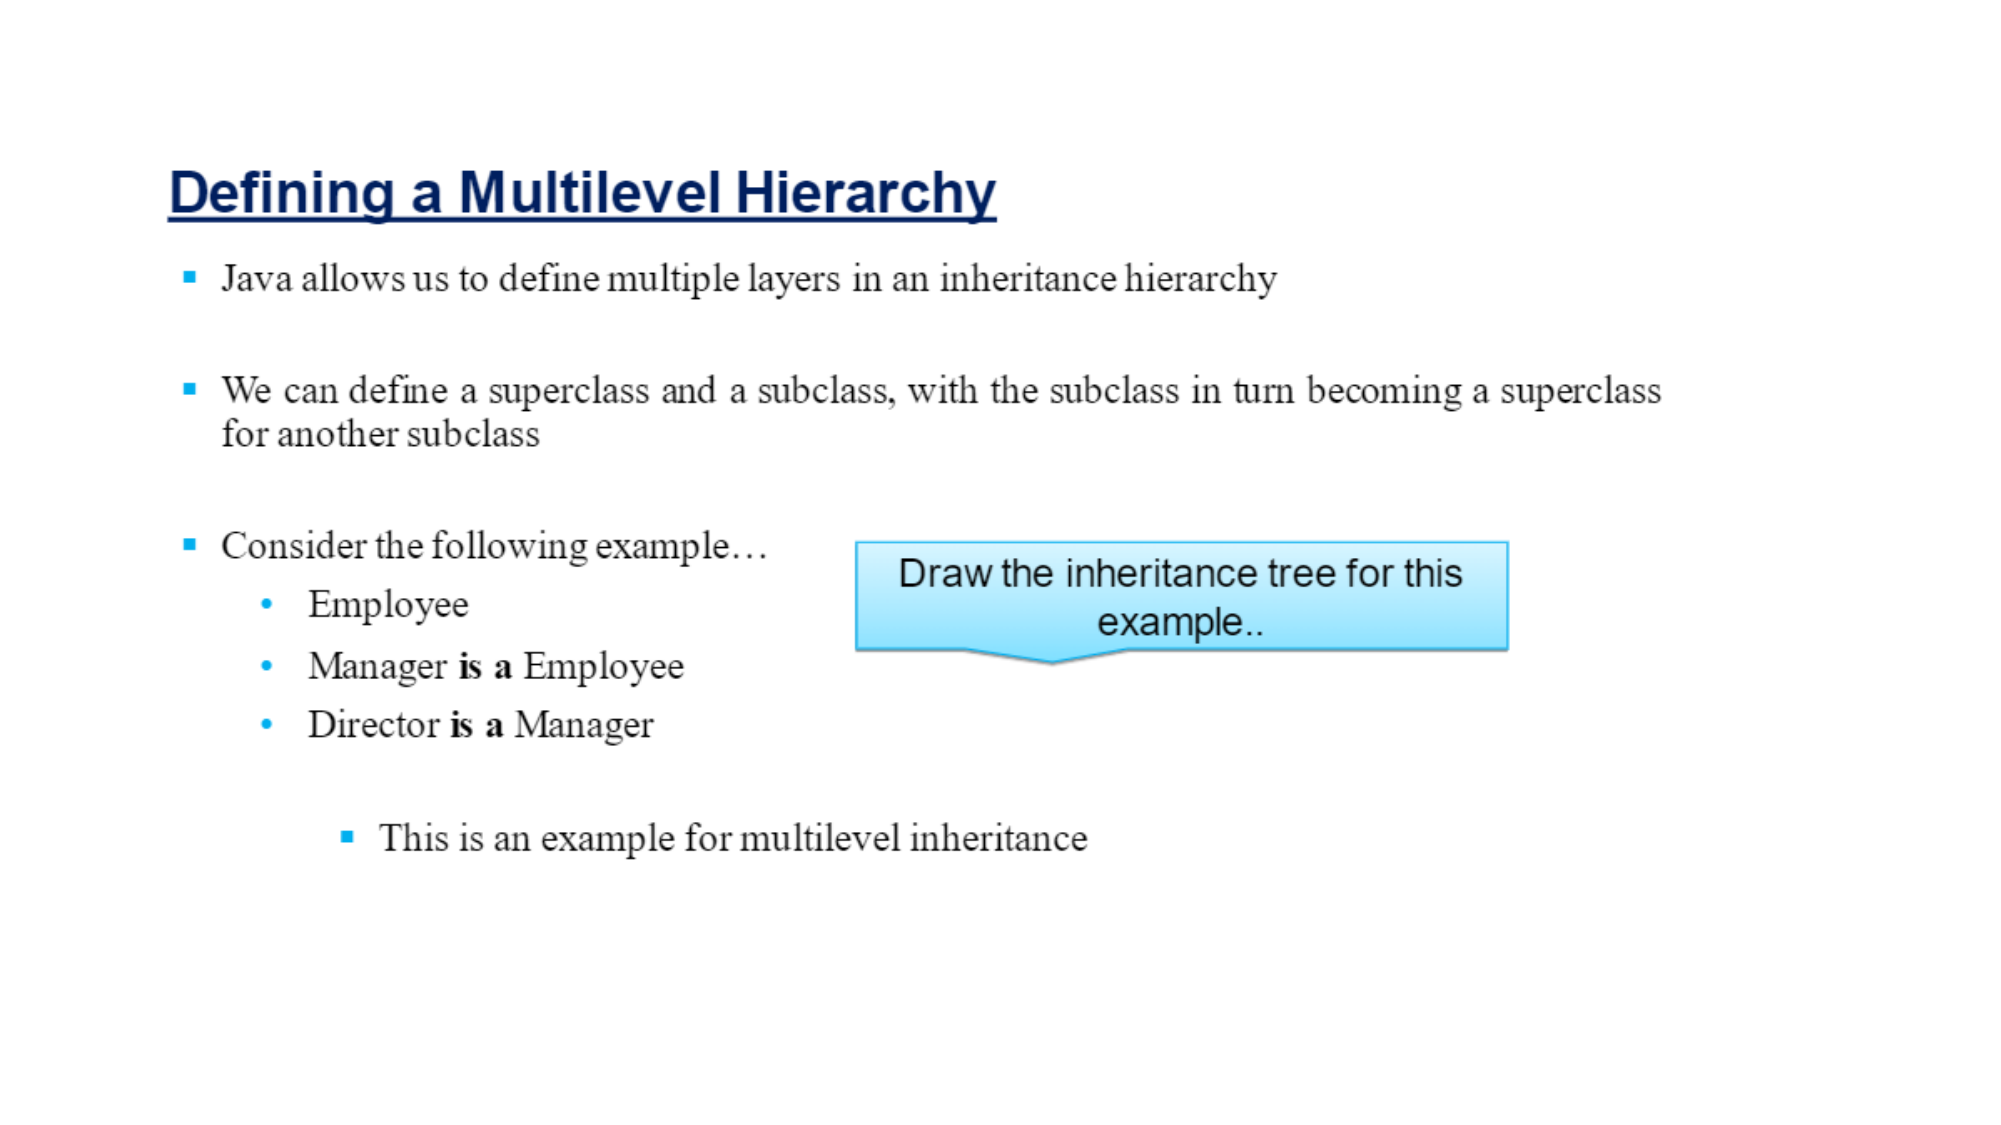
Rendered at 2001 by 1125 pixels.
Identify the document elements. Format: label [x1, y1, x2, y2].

picture [159, 155, 1707, 928]
